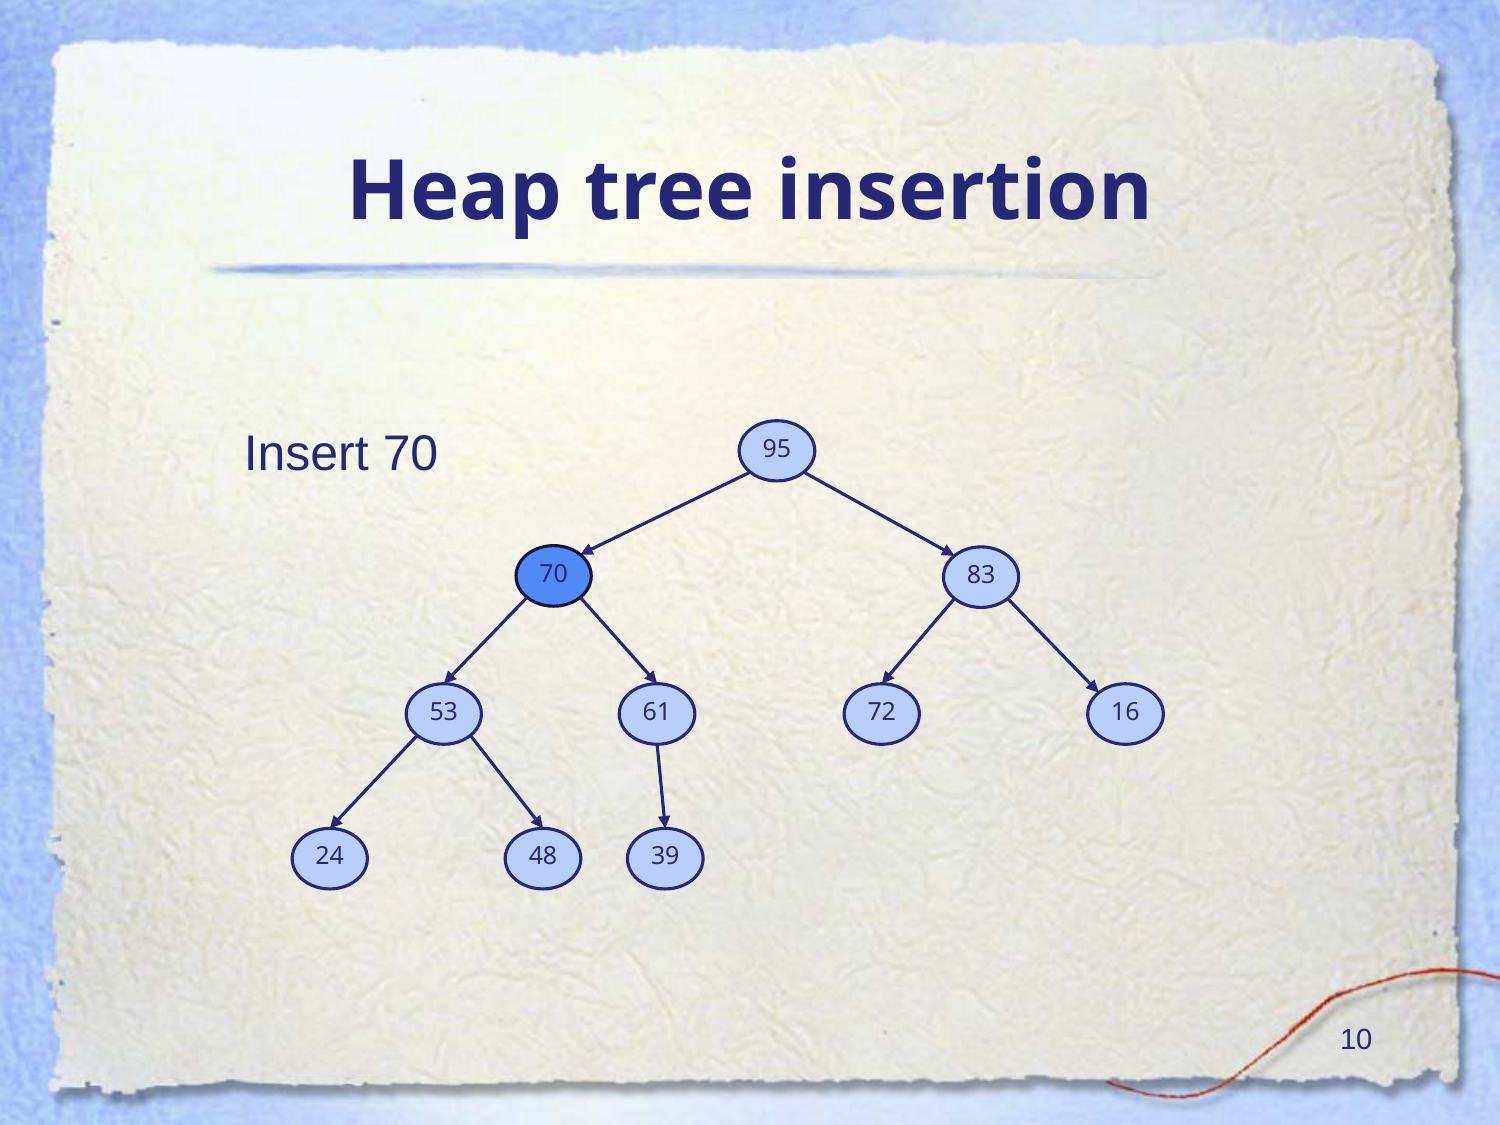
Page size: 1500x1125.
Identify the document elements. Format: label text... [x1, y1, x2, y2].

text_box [443, 597, 528, 685]
text_box 53 [406, 684, 482, 745]
text_box 70 [516, 545, 592, 607]
text_box 72 [844, 684, 920, 745]
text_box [656, 744, 666, 829]
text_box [803, 471, 955, 556]
text_box 95 [739, 420, 815, 481]
text_box 39 [627, 828, 704, 889]
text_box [470, 735, 544, 829]
text_box 48 [505, 828, 581, 889]
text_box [580, 597, 658, 685]
slide_number ‹#› [1074, 1012, 1388, 1088]
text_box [881, 598, 955, 684]
text_box 16 [1087, 683, 1164, 745]
title Heap tree insertion [112, 80, 1388, 244]
text_box Insert 70 [228, 412, 456, 489]
text_box 83 [943, 546, 1019, 608]
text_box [329, 735, 418, 829]
text_box 61 [619, 684, 695, 745]
text_box 24 [292, 828, 368, 889]
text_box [580, 471, 751, 555]
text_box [1007, 598, 1100, 693]
picture [0, 0, 1500, 1125]
